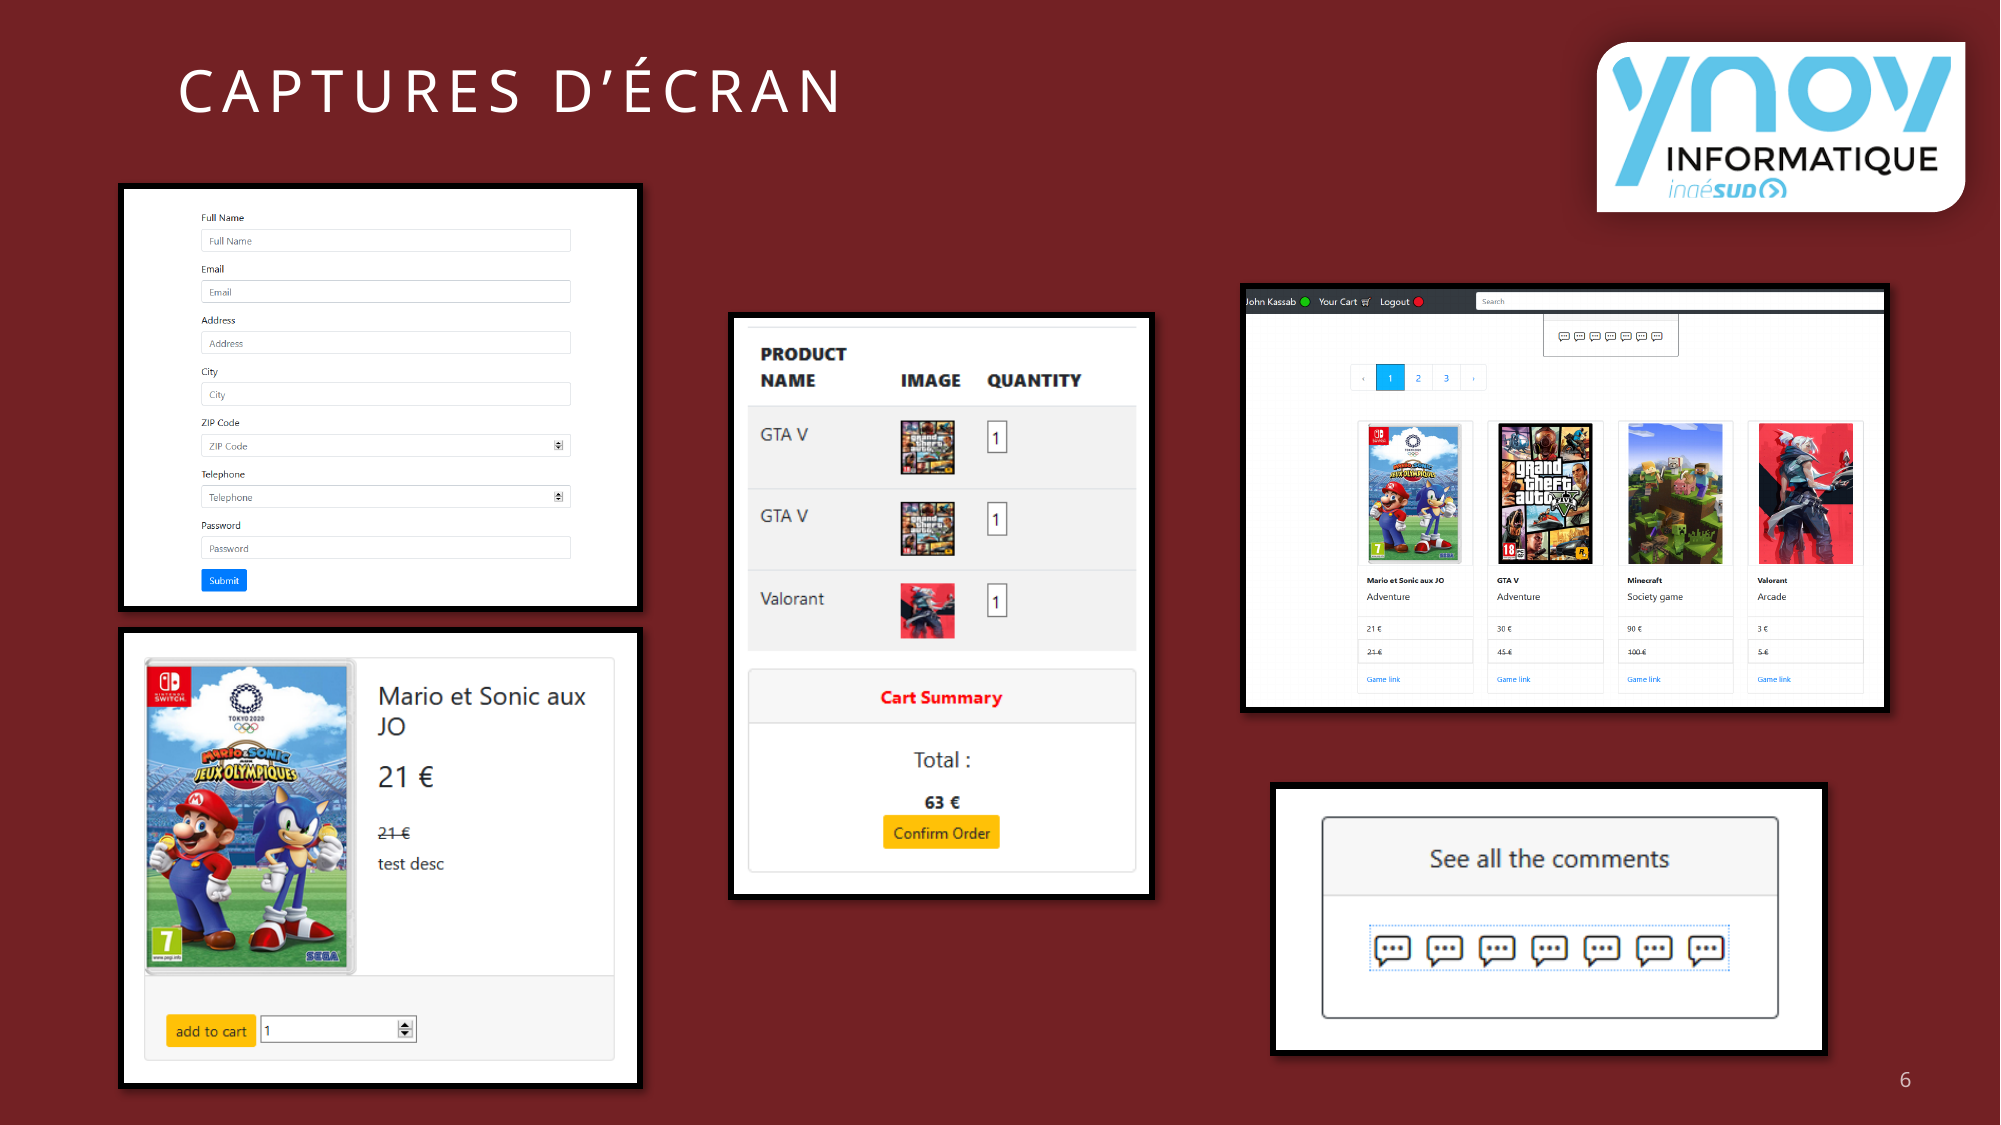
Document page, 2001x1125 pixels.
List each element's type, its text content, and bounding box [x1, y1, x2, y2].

picture [123, 632, 637, 1083]
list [123, 188, 637, 607]
slide_number 6 [1549, 1050, 1912, 1111]
picture [1603, 49, 1959, 206]
picture [1276, 788, 1822, 1051]
picture [1245, 288, 1885, 707]
picture [733, 318, 1150, 894]
title captures d’écran [177, 54, 1577, 162]
